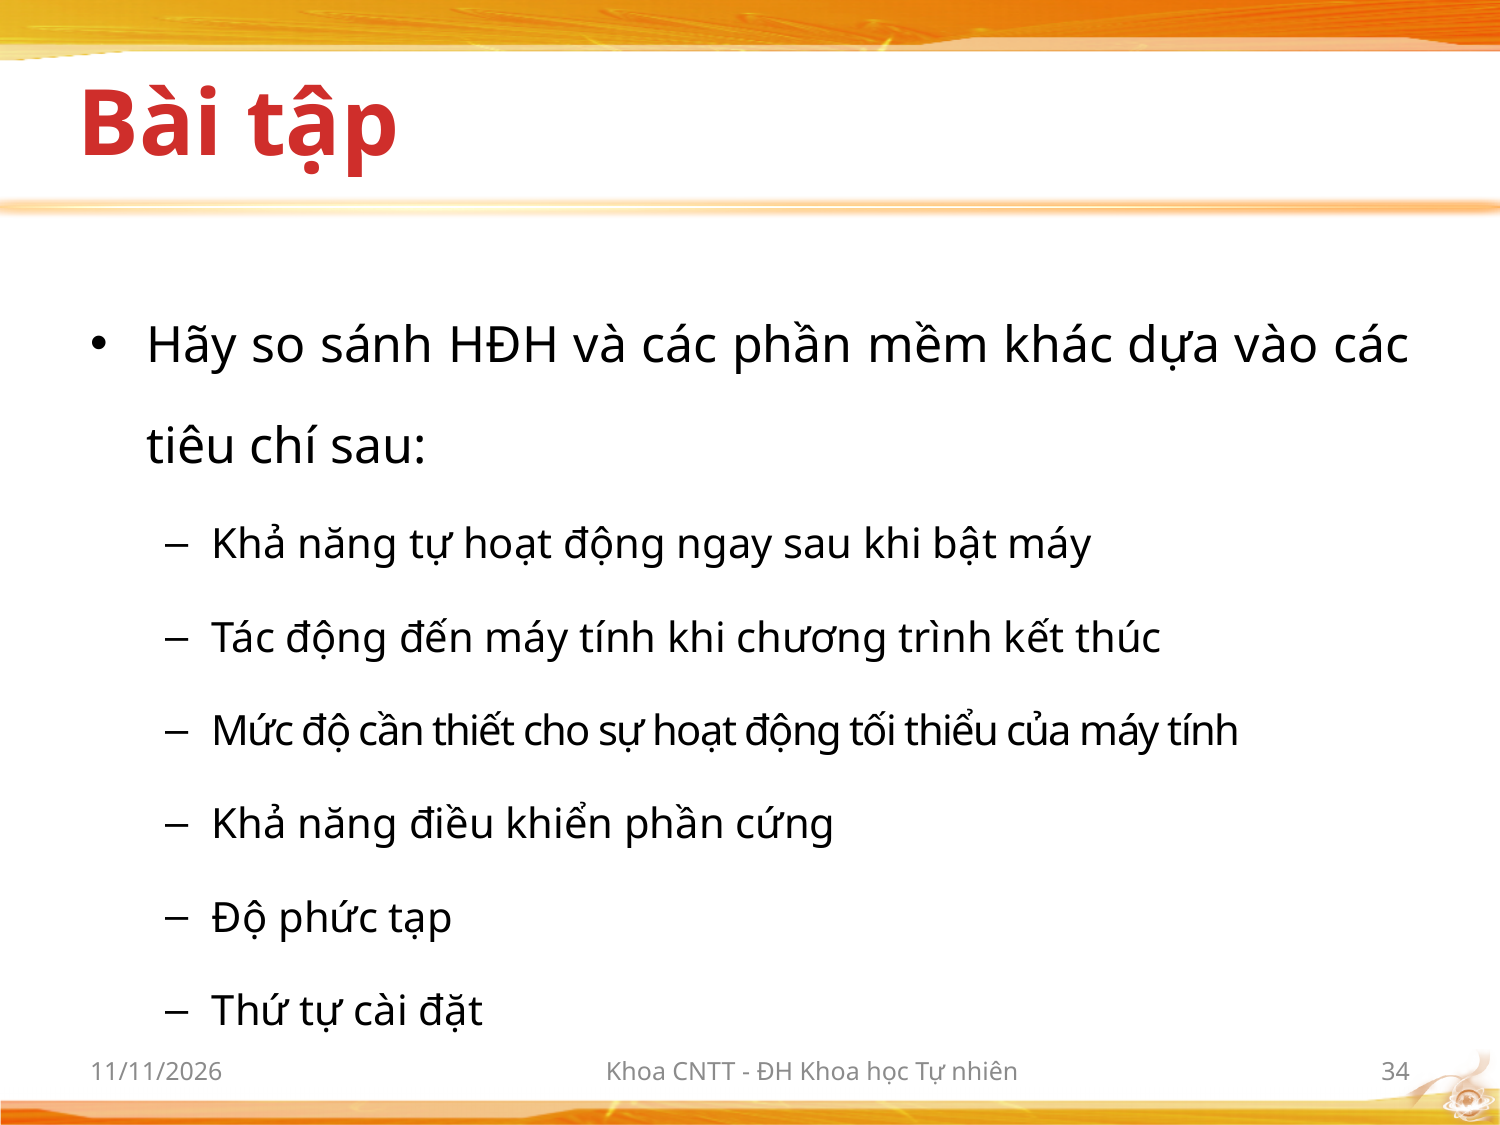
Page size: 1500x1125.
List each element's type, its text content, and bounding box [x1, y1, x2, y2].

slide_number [75, 1042, 238, 1103]
picture [0, 0, 1500, 63]
slide_number 34 [1337, 1042, 1425, 1103]
footer Khoa CNTT - ĐH Khoa học Tự nhiên [312, 1042, 1313, 1103]
title Bài tập [62, 24, 1475, 213]
picture [2, 1088, 1399, 1124]
list Hãy so sánh HĐH và các phần mềm khác dựa vào các tiêu chí sau: Khả năng tự hoạt động ngay sau khi bật máy Tác động đến máy tính khi chương trình kết thúc Mức độ cần thiết cho sự hoạt động tối thiểu của máy tính Khả năng điều khiển phần cứng Độ phức tạp Thứ tự cài đặt [75, 262, 1425, 1005]
